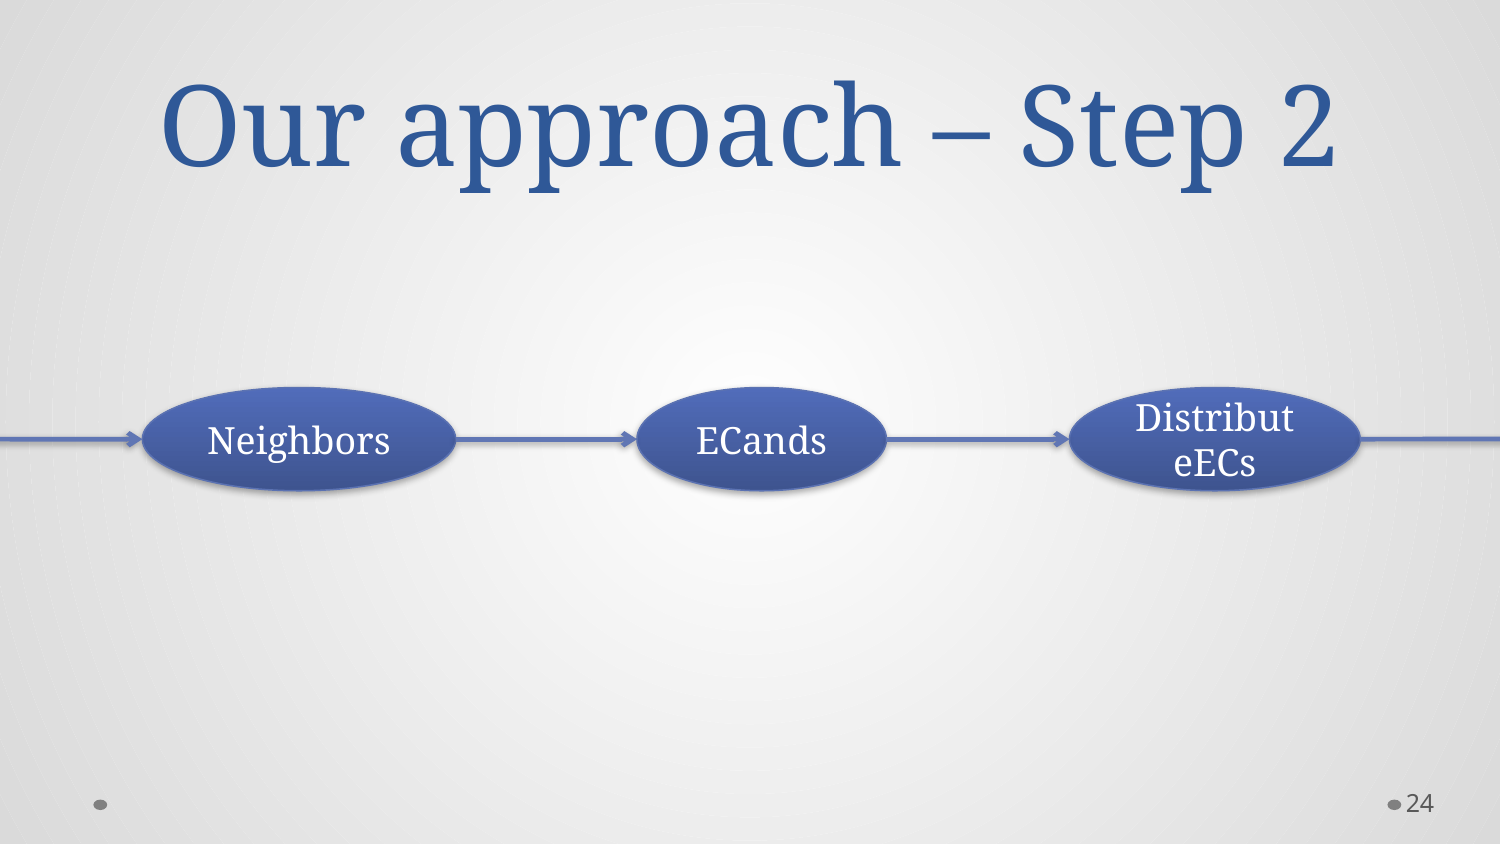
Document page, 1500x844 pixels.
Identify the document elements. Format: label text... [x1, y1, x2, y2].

text_box DistributeECs [1069, 386, 1361, 492]
title Our approach – Step 2 [75, 0, 1425, 197]
text_box Neighbors [141, 386, 456, 492]
text_box ECands [636, 386, 887, 492]
slide_number 23 [1401, 782, 1494, 827]
